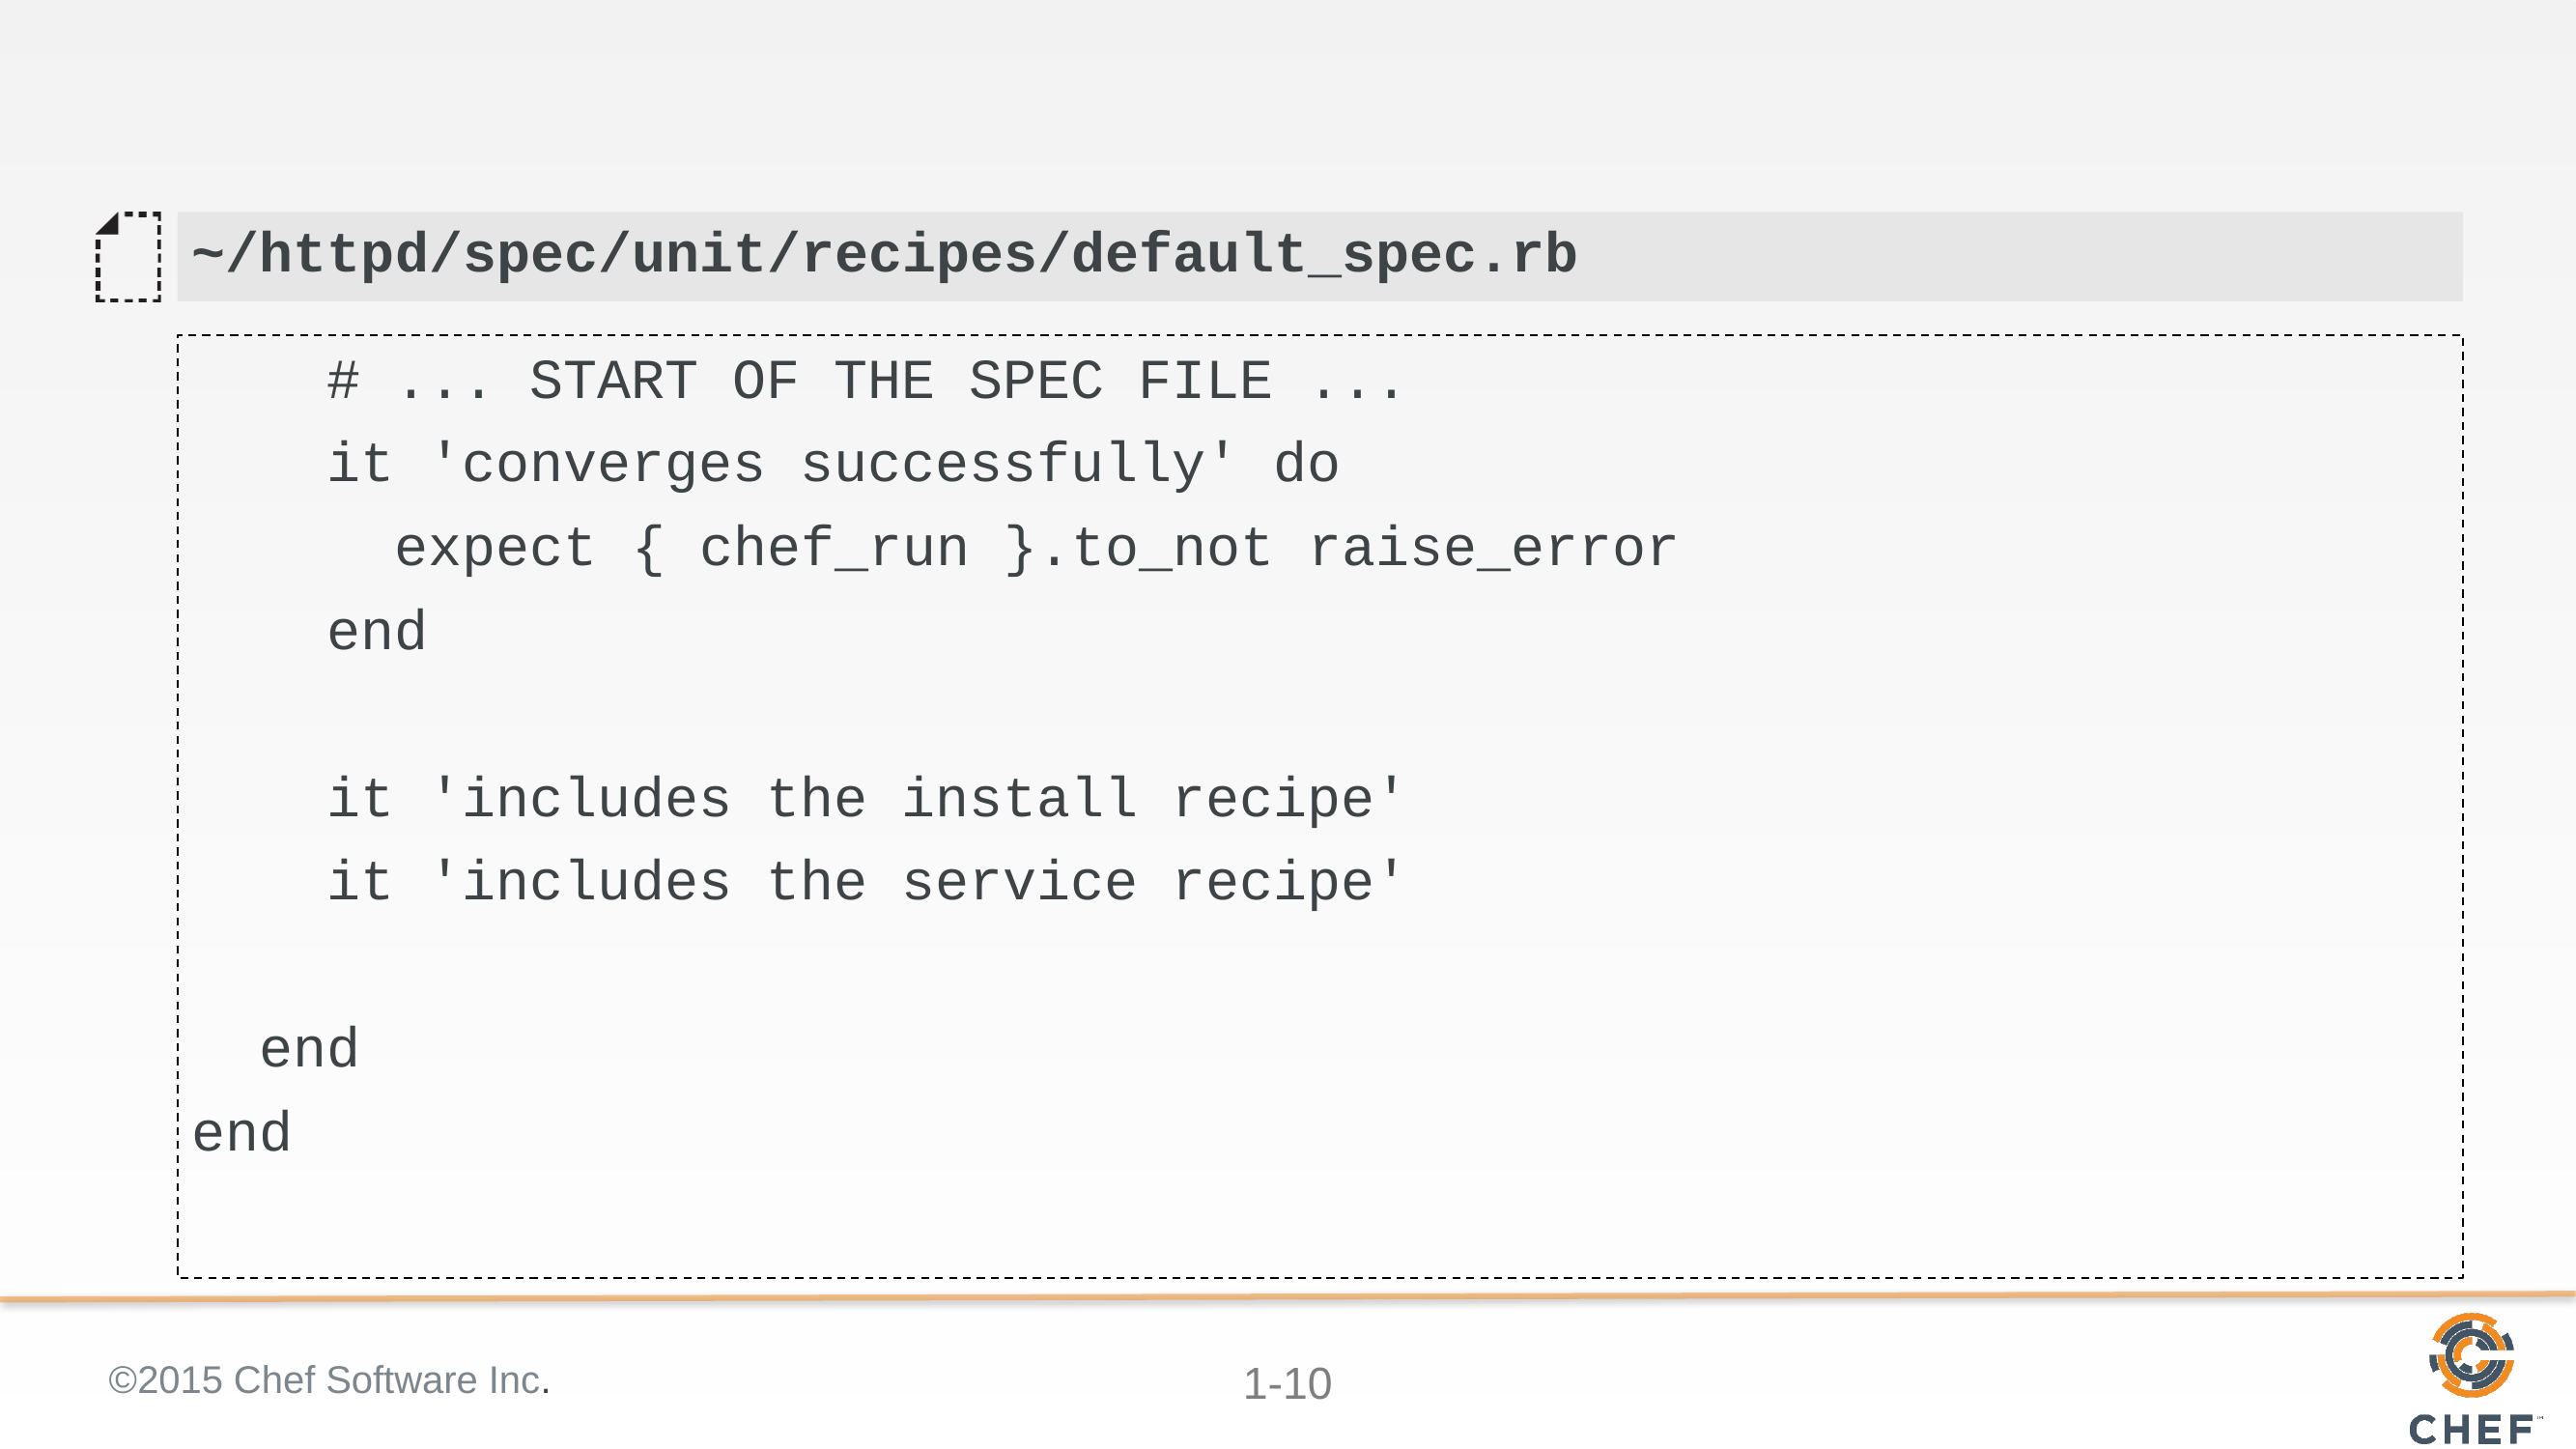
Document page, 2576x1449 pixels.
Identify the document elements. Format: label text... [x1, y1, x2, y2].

list # ... START OF THE SPEC FILE ... it 'converges successfully' do expect { chef_run }.to_not raise_error end it 'includes the install recipe' it 'includes the service recipe' end end [177, 334, 2464, 1279]
picture [2399, 1297, 2551, 1449]
list ~/httpd/spec/unit/recipes/default_spec.rb [177, 212, 2463, 302]
